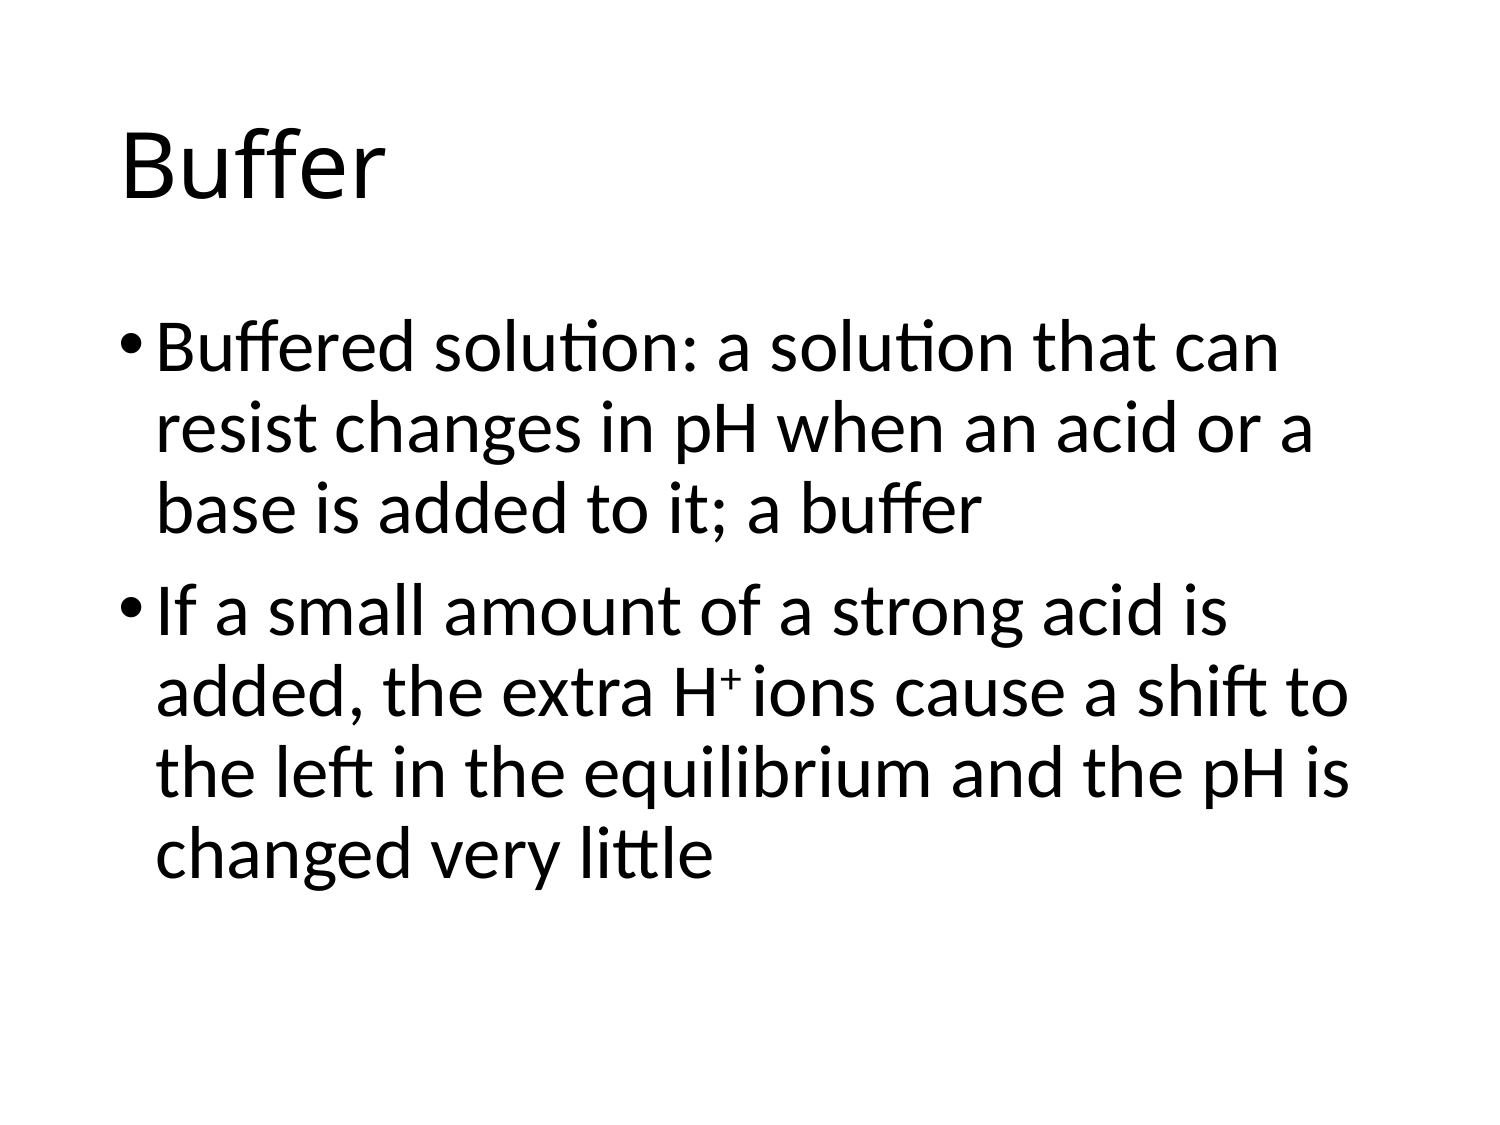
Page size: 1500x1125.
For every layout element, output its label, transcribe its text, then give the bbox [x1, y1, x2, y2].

title Buffer [103, 59, 1397, 278]
list Buffered solution: a solution that can resist changes in pH when an acid or a base is added to it; a buffer If a small amount of a strong acid is added, the extra H+ ions cause a shift to the left in the equilibrium and the pH is changed very little [103, 299, 1397, 1014]
